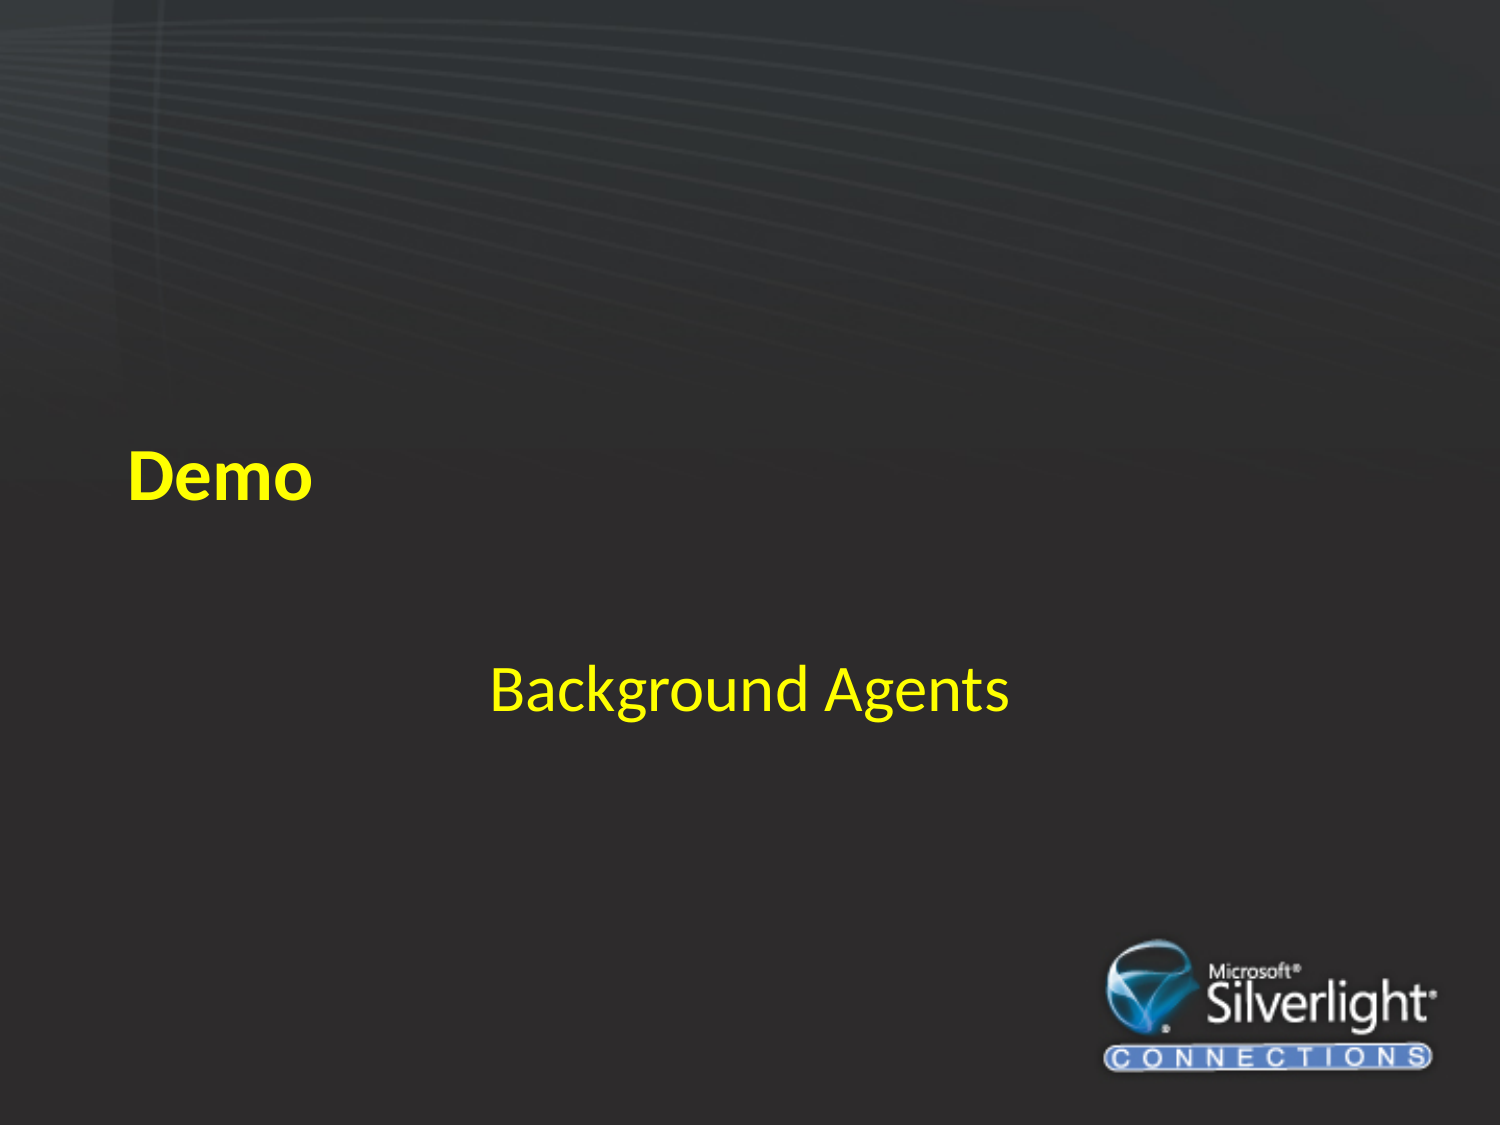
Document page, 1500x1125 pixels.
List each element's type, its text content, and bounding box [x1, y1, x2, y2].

title Demo [112, 349, 1388, 591]
subtitle Background Agents [224, 637, 1276, 926]
picture [0, 0, 1500, 1125]
